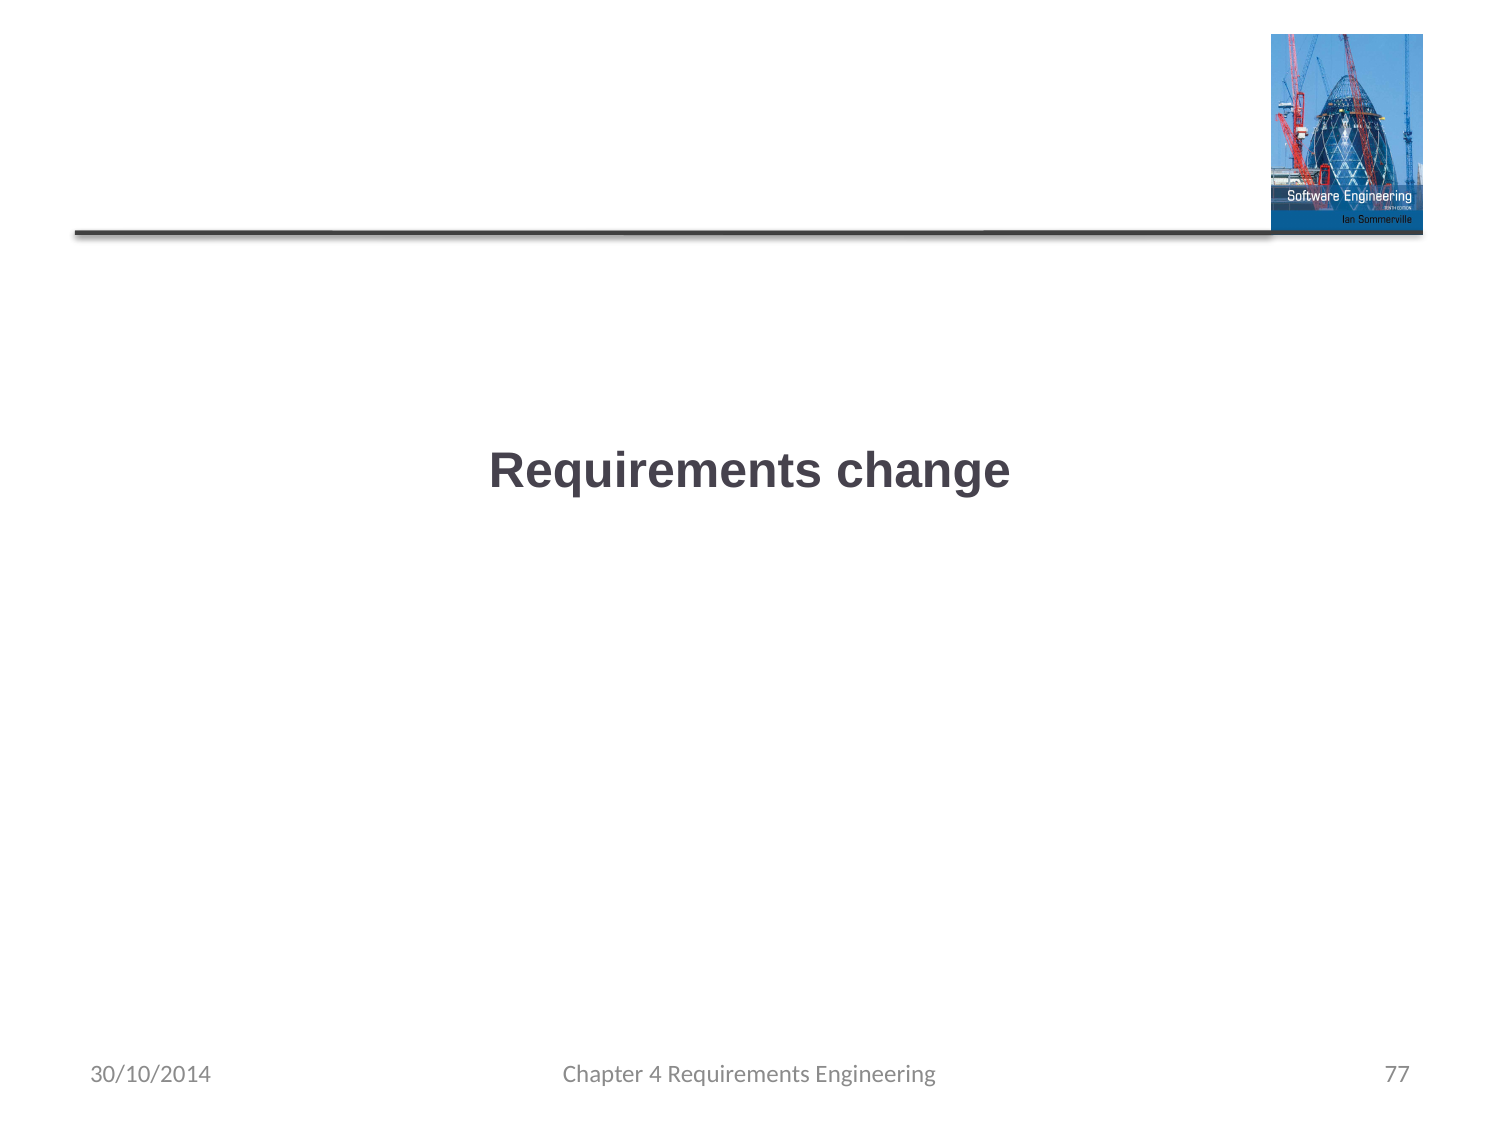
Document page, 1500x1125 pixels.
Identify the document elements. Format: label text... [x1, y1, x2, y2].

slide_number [75, 1042, 425, 1103]
picture [1271, 34, 1423, 230]
slide_number 77 [1074, 1042, 1425, 1103]
footer Chapter 4 Requirements Engineering [512, 1042, 988, 1103]
title Requirements change [74, 373, 1426, 562]
